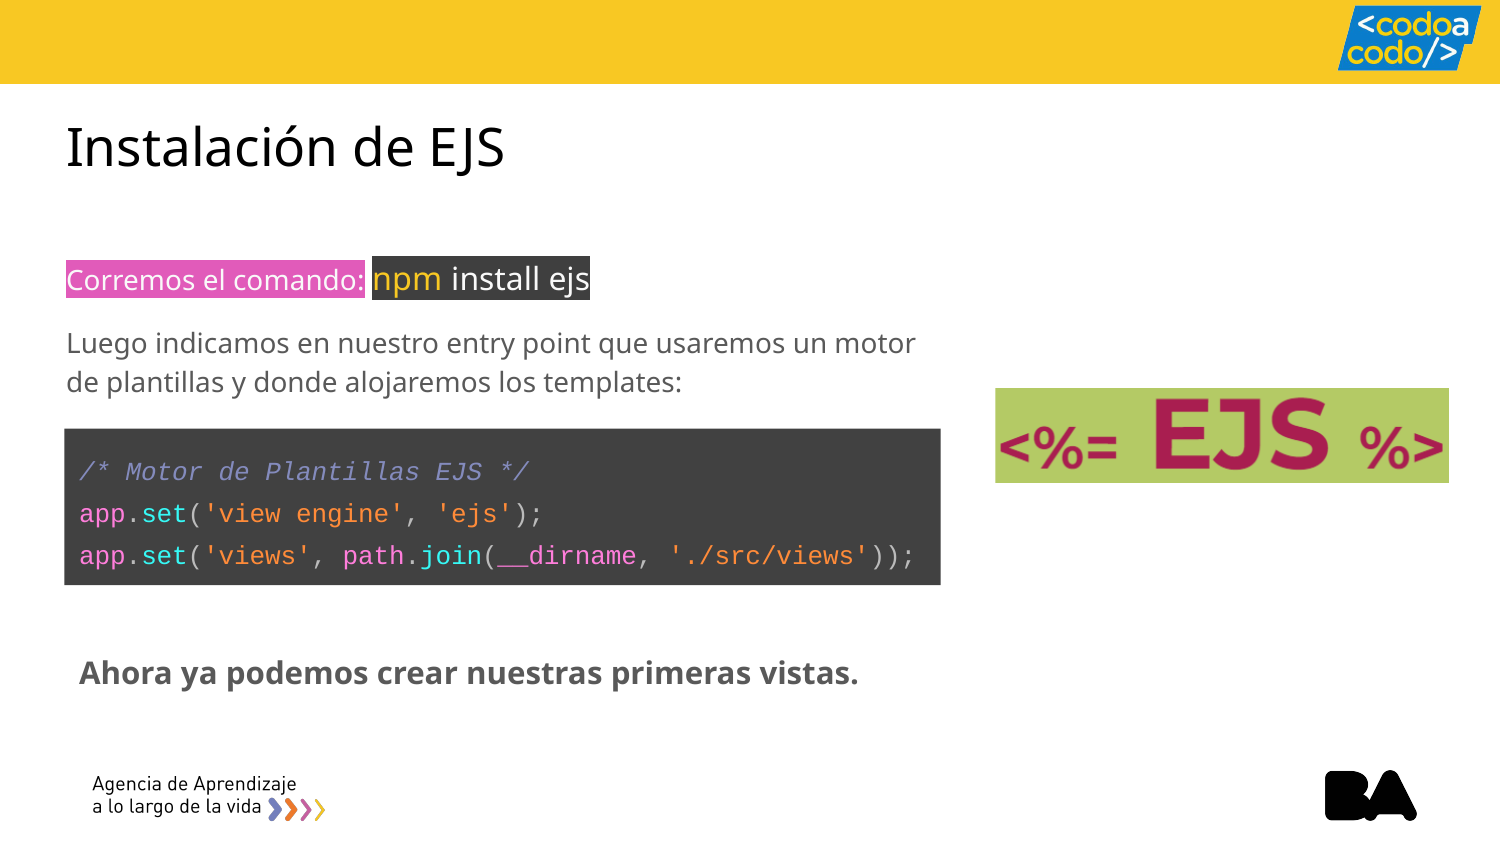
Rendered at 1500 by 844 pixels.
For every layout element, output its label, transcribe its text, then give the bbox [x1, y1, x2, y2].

picture [70, 756, 344, 835]
picture [1325, 770, 1417, 821]
title Instalación de EJS [51, 98, 1449, 192]
picture [1337, 5, 1482, 71]
text_box /* Motor de Plantillas EJS */ app.set('view engine', 'ejs'); app.set('views', path.join(__dirname, './src/views')); [64, 428, 941, 586]
text_box Ahora ya podemos crear nuestras primeras vistas. [64, 632, 941, 706]
picture [995, 388, 1450, 483]
list Corremos el comando: npm install ejs Luego indicamos en nuestro entry point que usaremos un motor de plantillas y donde alojaremos los templates: [51, 236, 941, 414]
